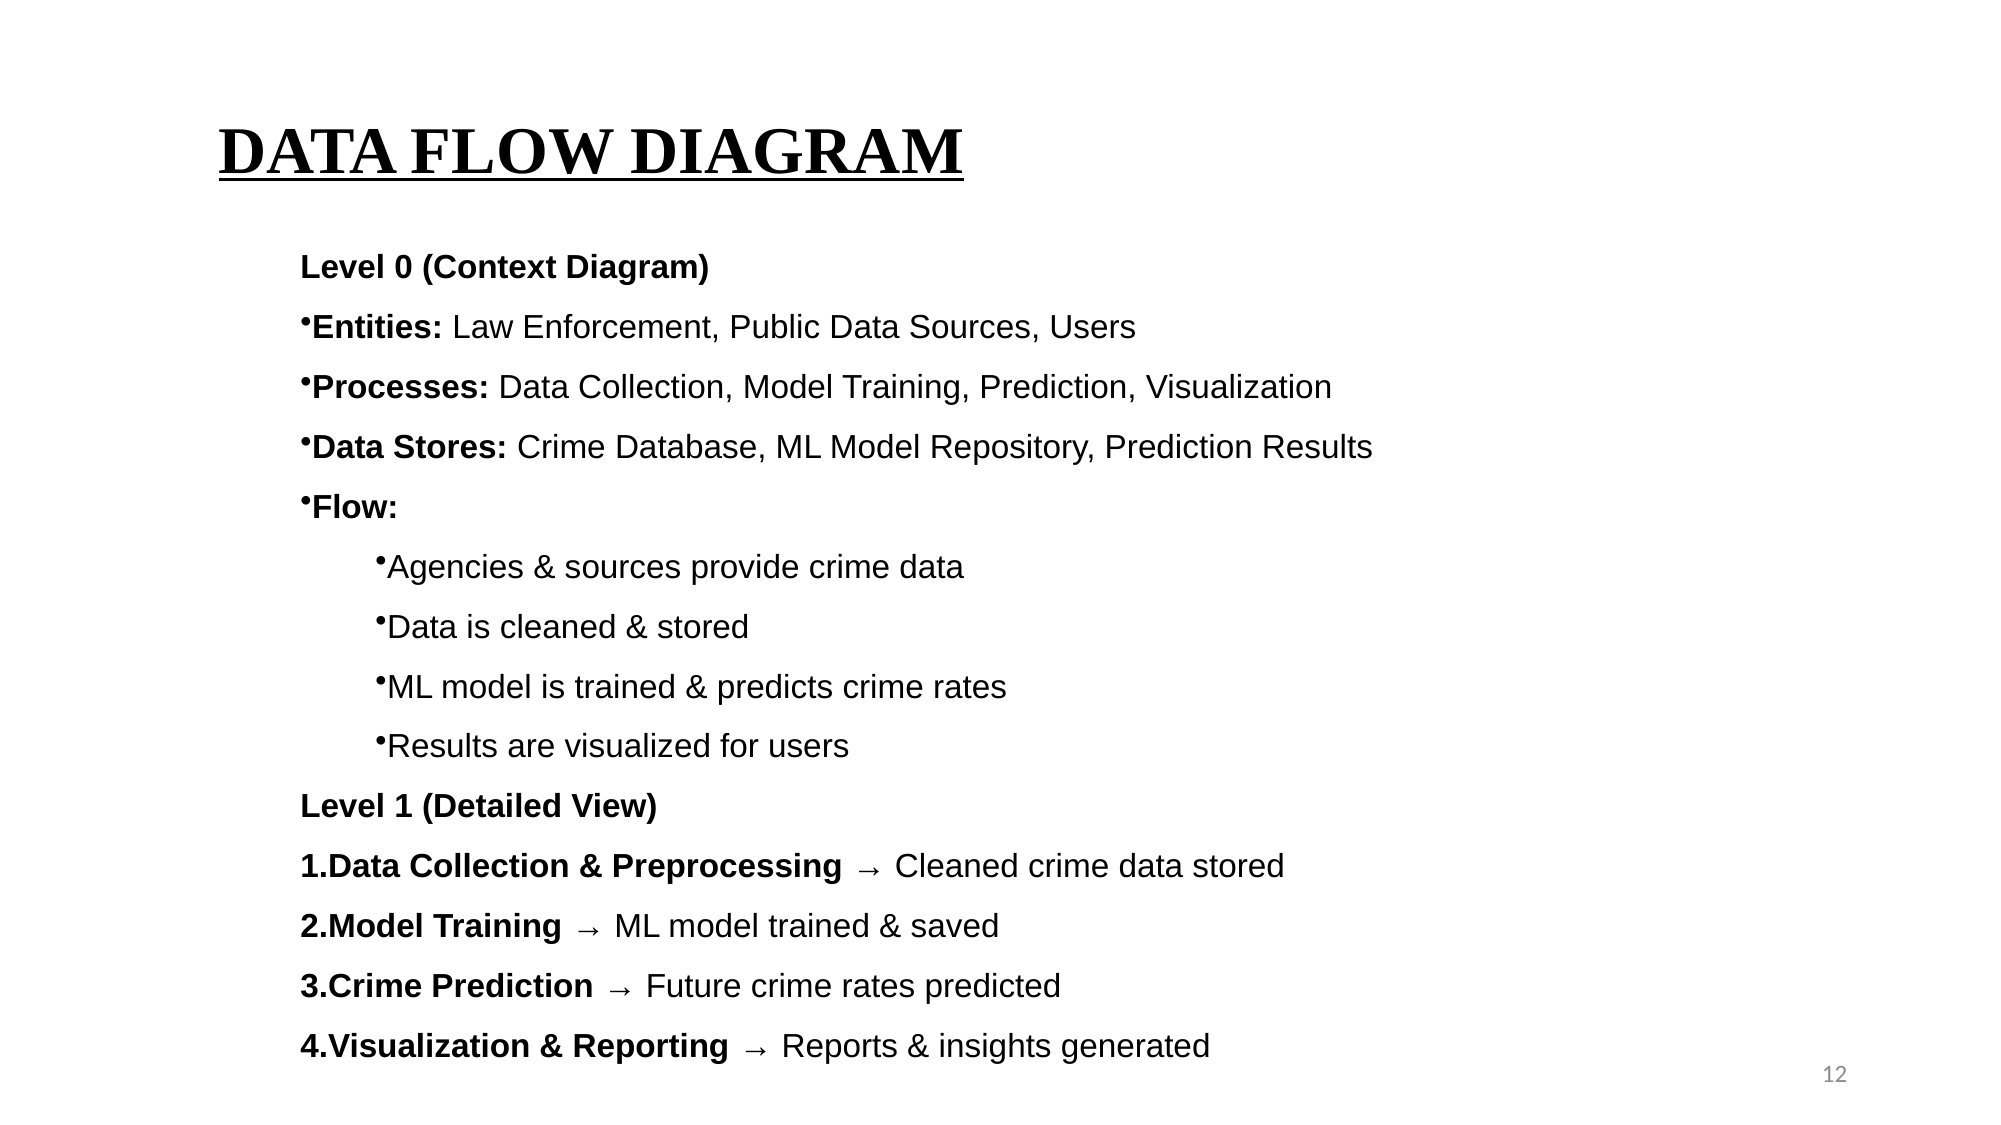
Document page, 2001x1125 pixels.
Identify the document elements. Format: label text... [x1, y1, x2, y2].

title DATA FLOW DIAGRAM [203, 89, 1945, 276]
list Level 0 (Context Diagram) Entities: Law Enforcement, Public Data Sources, Users Processes: Data Collection, Model Training, Prediction, Visualization Data Stores: Crime Database, ML Model Repository, Prediction Results Flow: Agencies & sources provide crime data Data is cleaned & stored ML model is trained & predicts crime rates Results are visualized for users Level 1 (Detailed View) Data Collection & Preprocessing → Cleaned crime data stored Model Training → ML model trained & saved Crime Prediction → Future crime rates predicted Visualization & Reporting → Reports & insights generated [285, 218, 1863, 1090]
slide_number 12 [1412, 1042, 1863, 1103]
